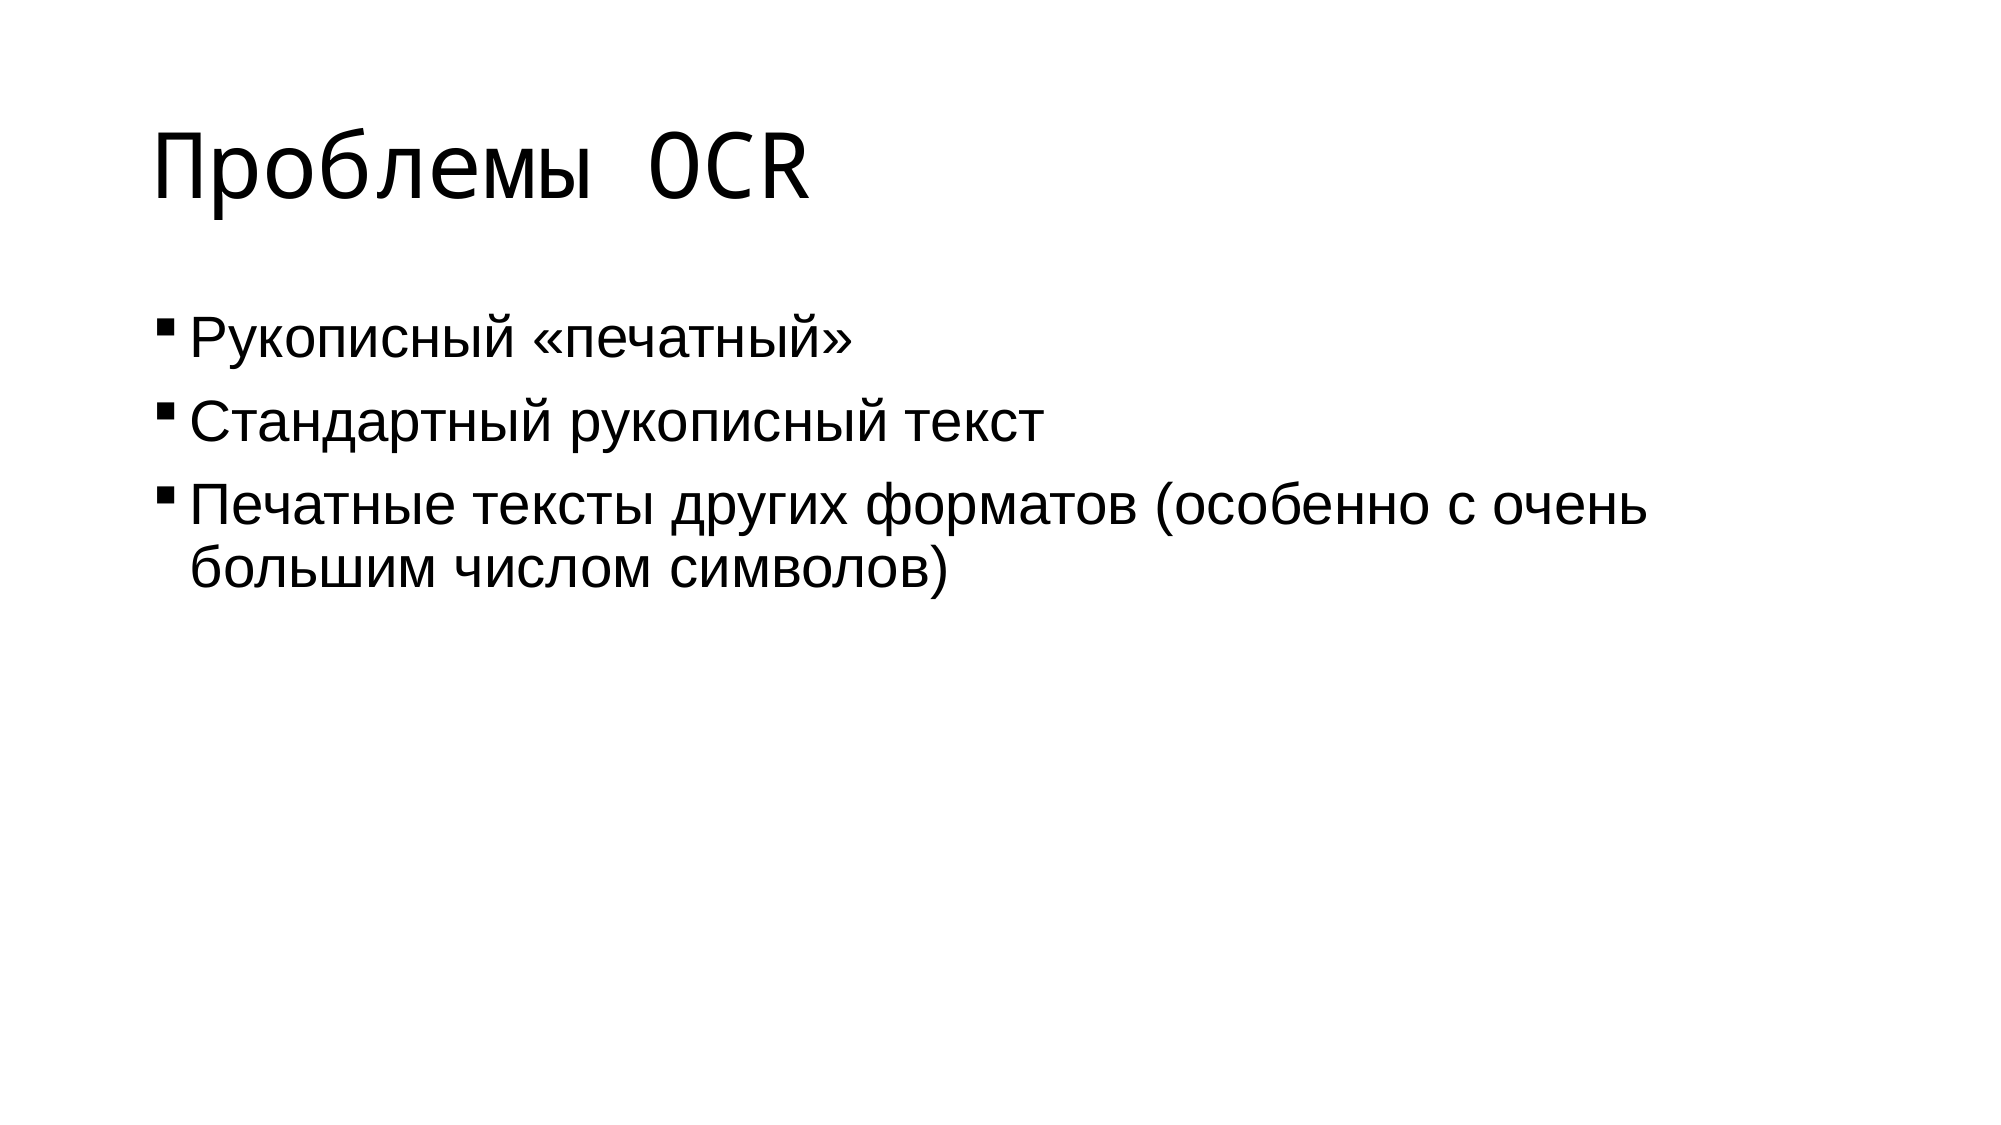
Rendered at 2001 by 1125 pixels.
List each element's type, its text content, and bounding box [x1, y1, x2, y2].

title Проблемы OCR [137, 59, 1863, 278]
list Рукописный «печатный» Стандартный рукописный текст Печатные тексты других форматов (особенно с очень большим числом символов) [137, 299, 1863, 1014]
